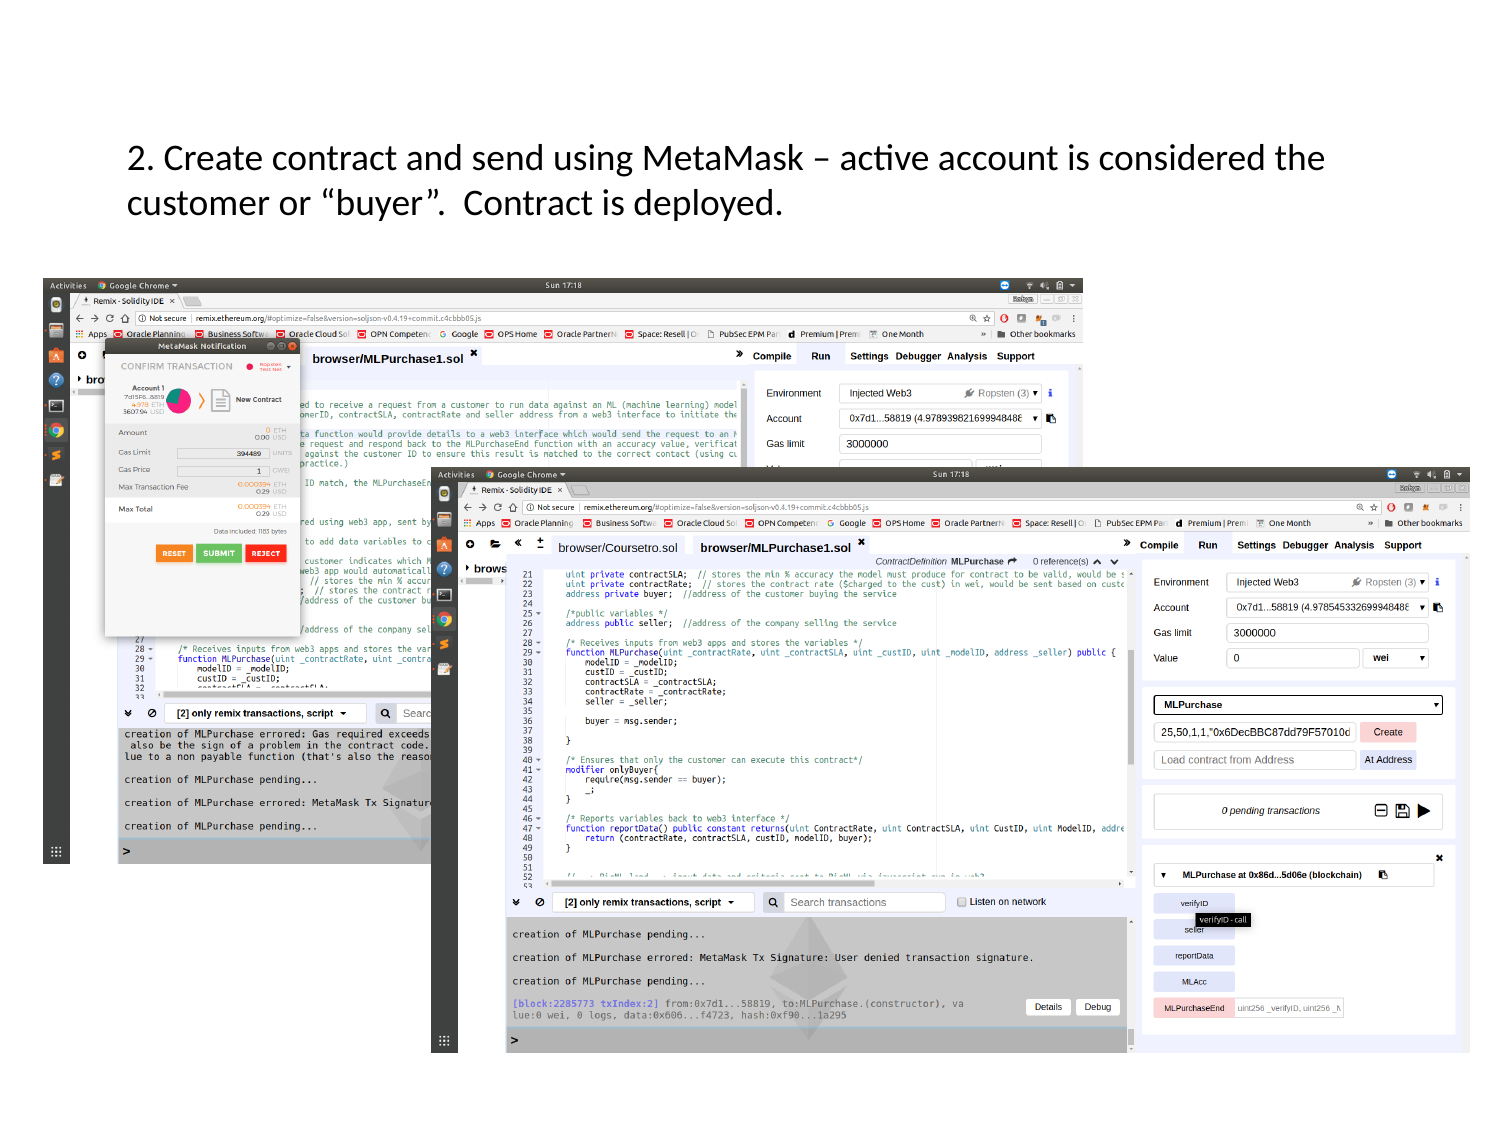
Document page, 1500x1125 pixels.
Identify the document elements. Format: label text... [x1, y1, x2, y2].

picture [43, 278, 1470, 1053]
text_box 2. Create contract and send using MetaMask – active account is considered the customer or “buyer”. Contract is deployed. [112, 125, 1376, 231]
